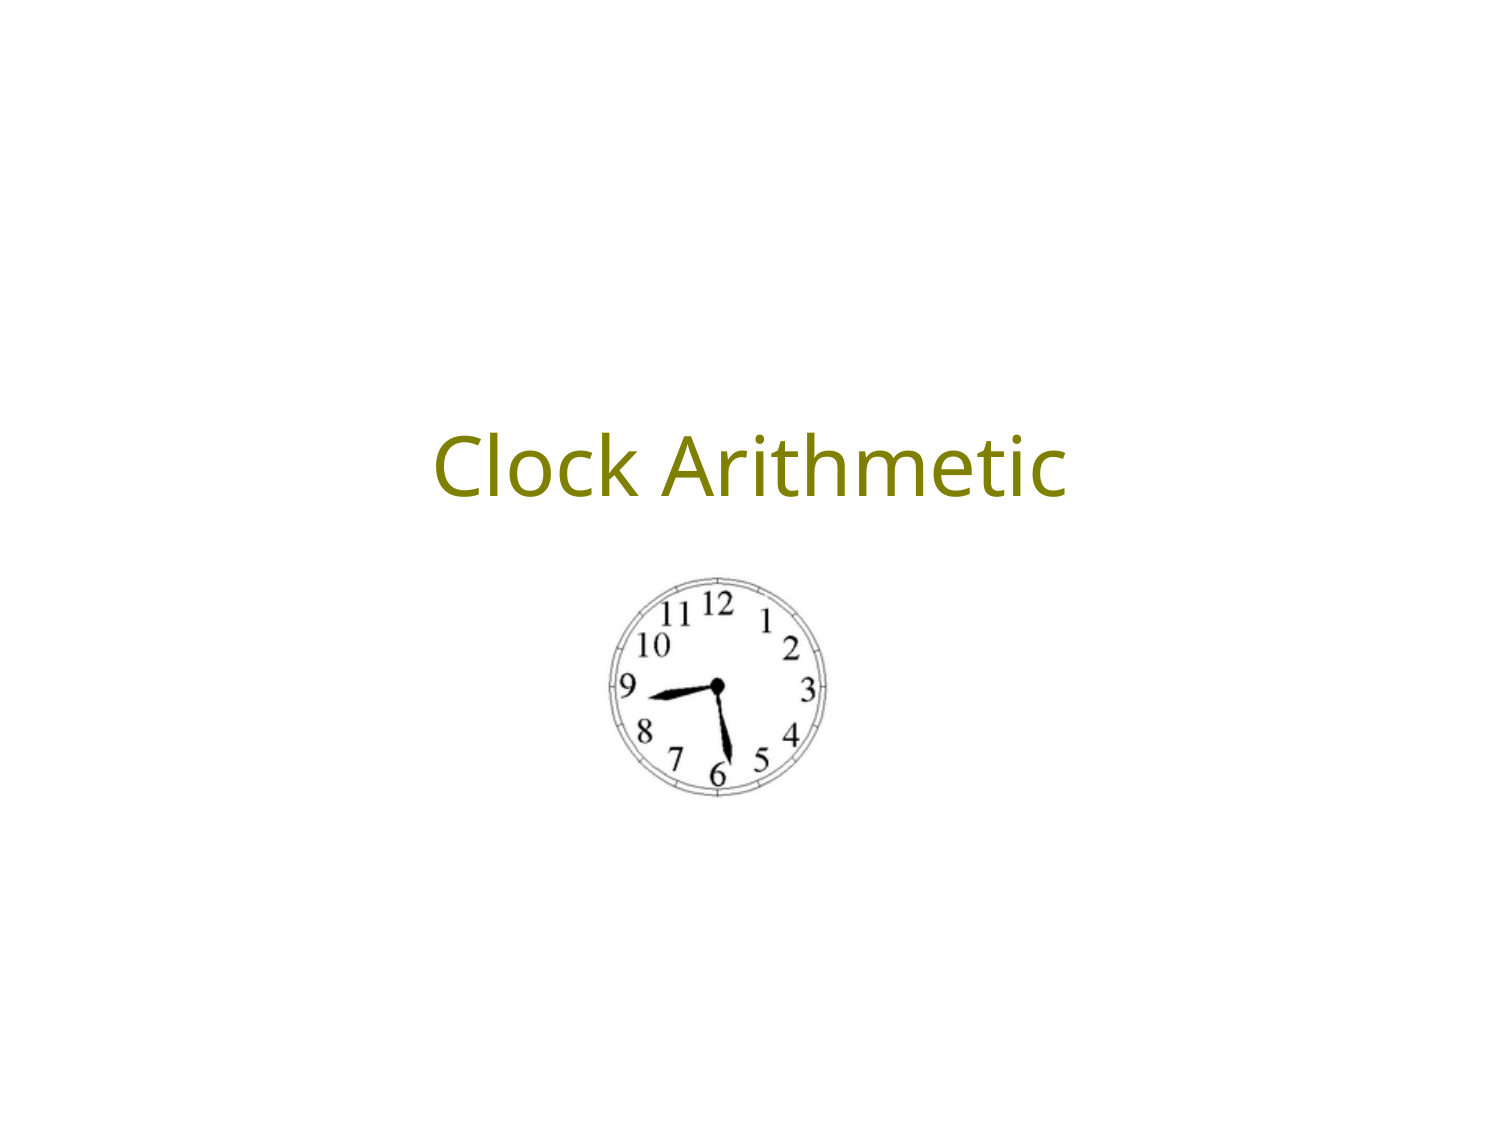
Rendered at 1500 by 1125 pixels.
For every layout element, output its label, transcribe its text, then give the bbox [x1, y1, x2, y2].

title Clock Arithmetic [87, 365, 1413, 560]
picture [597, 559, 840, 807]
